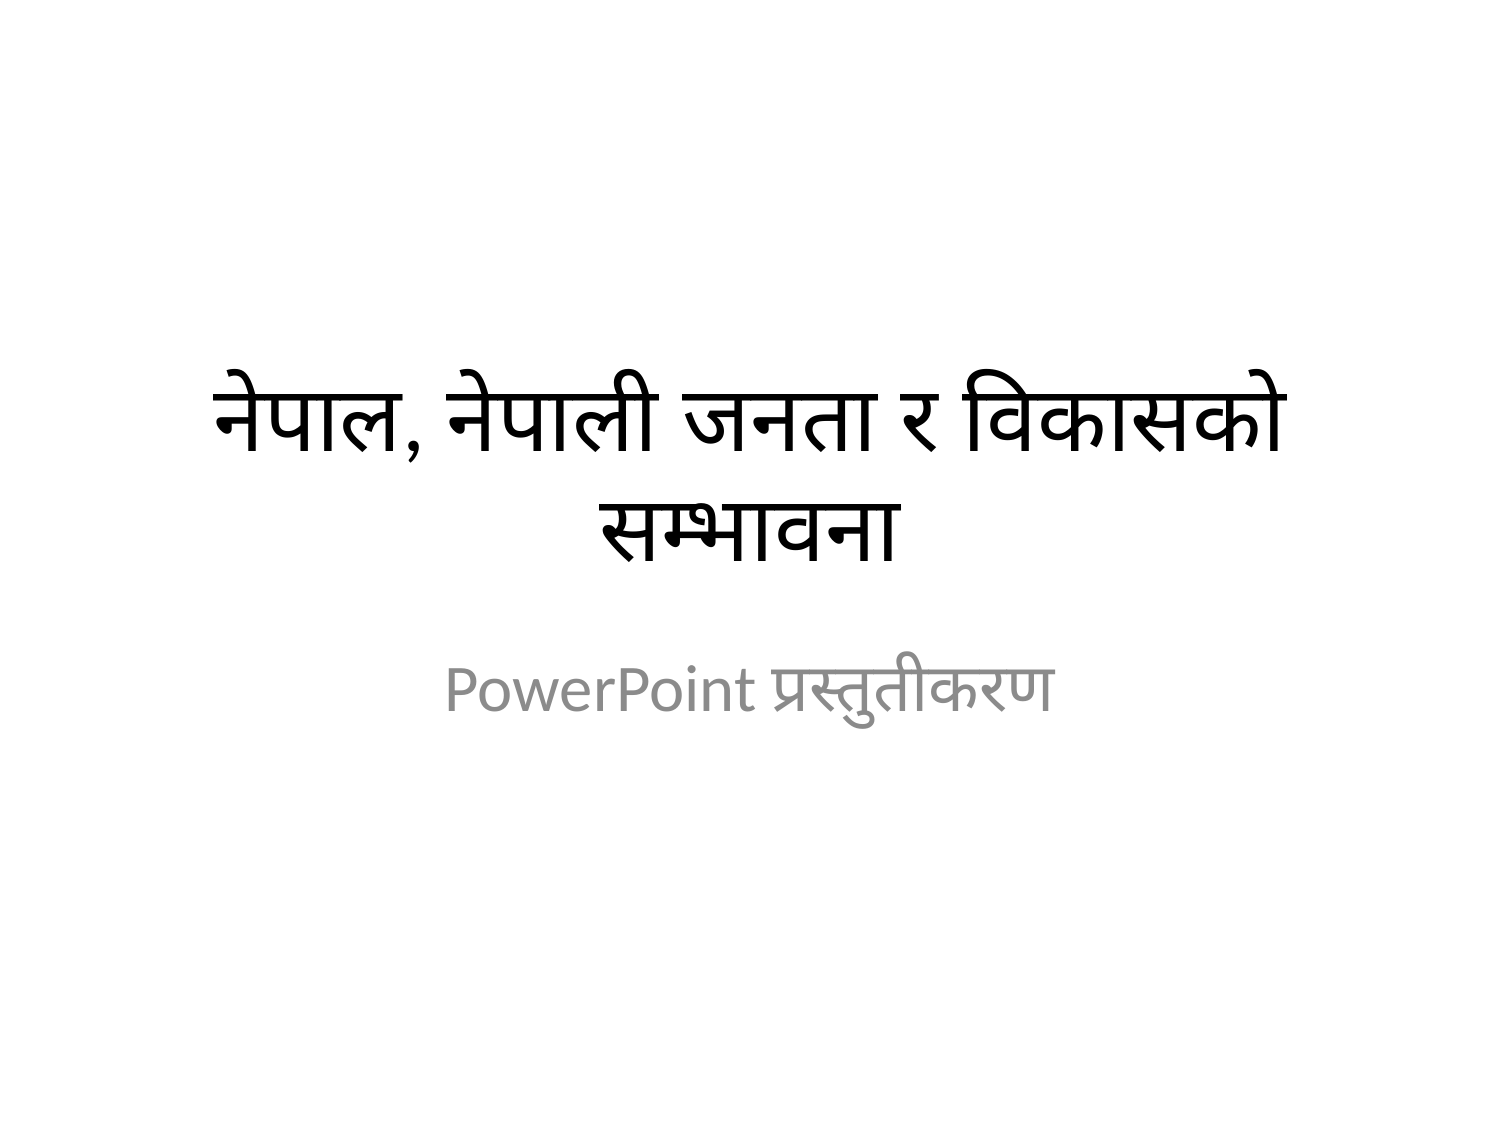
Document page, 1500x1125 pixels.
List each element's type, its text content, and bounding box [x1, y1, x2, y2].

title नेपाल, नेपाली जनता र विकासको सम्भावना [112, 349, 1388, 591]
subtitle PowerPoint प्रस्तुतीकरण [225, 637, 1275, 925]
